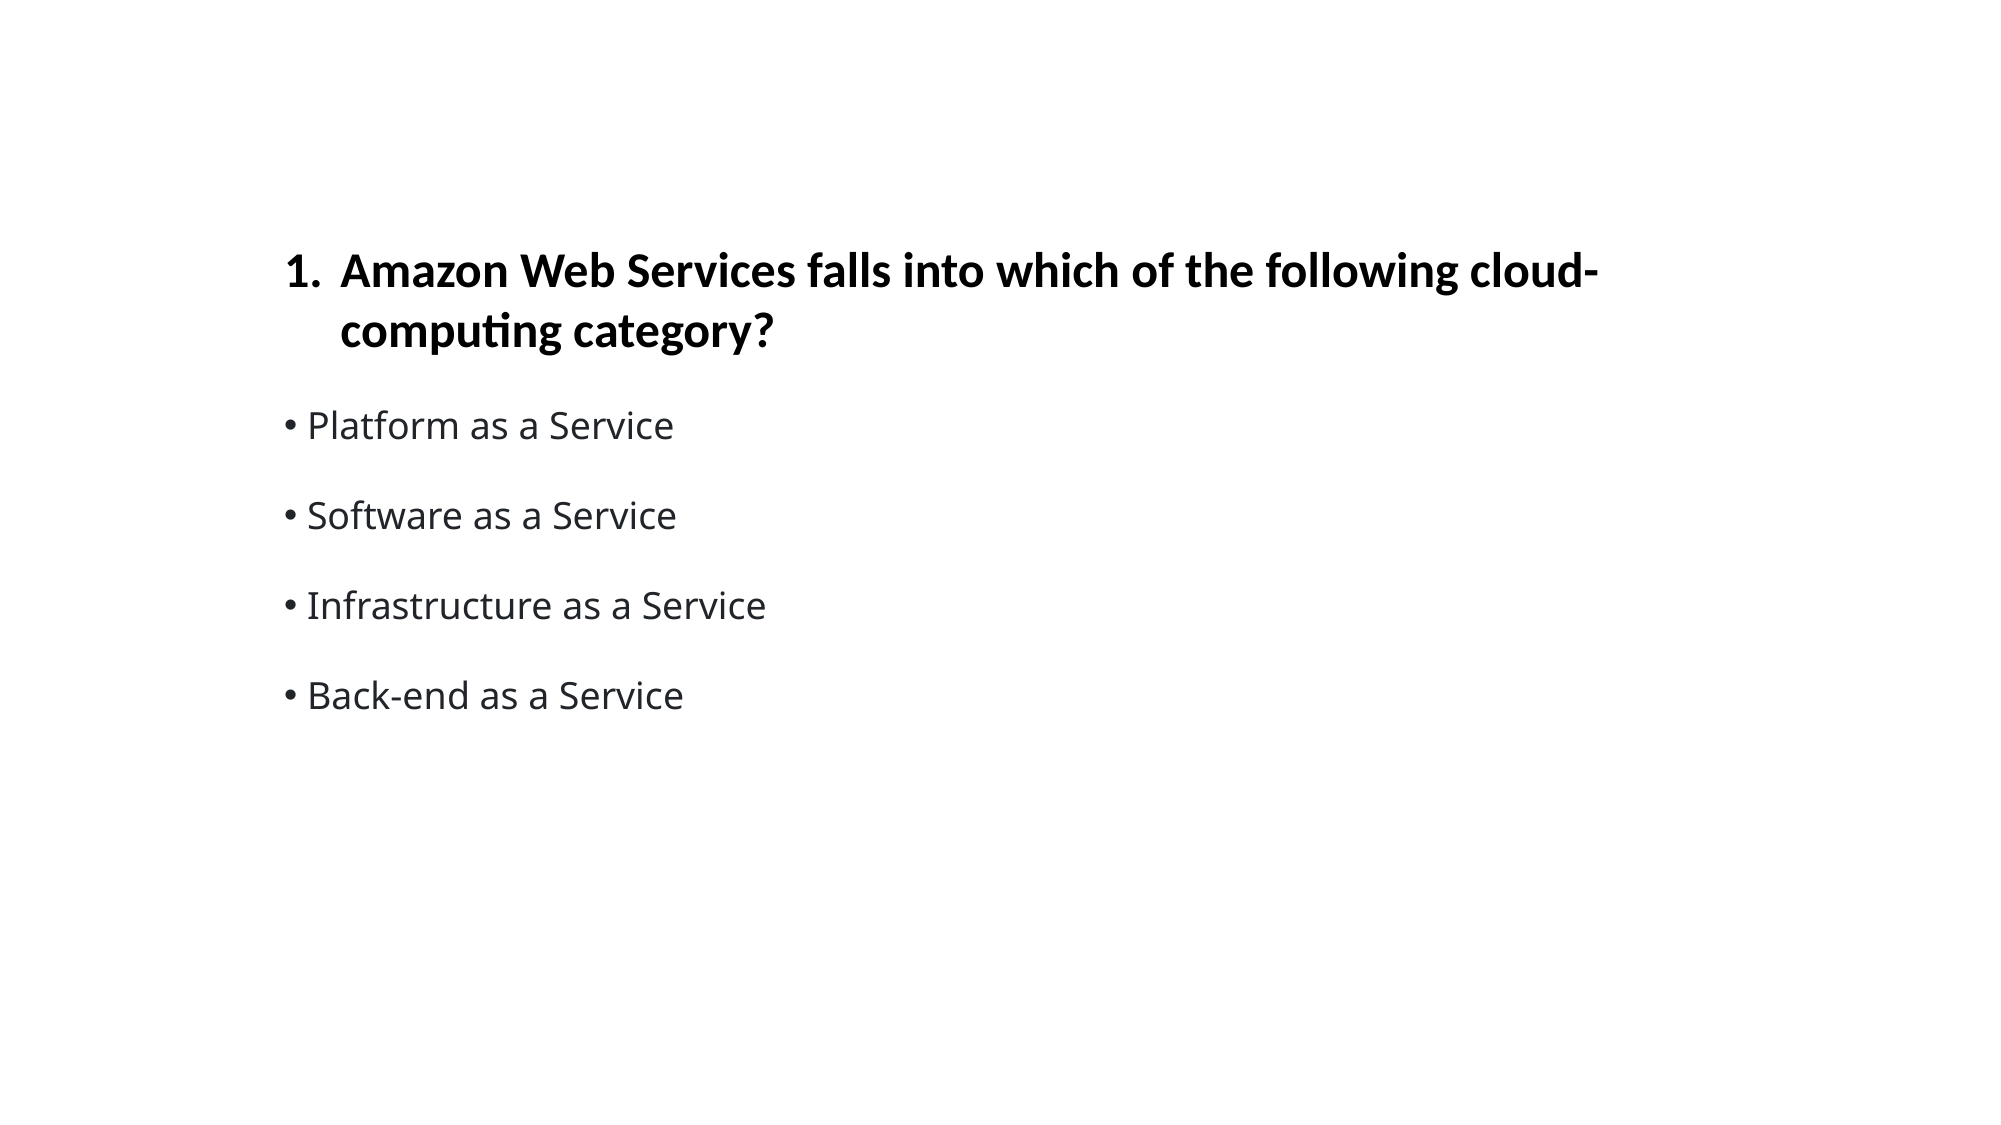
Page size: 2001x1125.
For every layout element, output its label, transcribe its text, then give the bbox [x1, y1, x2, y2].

text_box Amazon Web Services falls into which of the following cloud-computing category? Platform as a Service Software as a Service Infrastructure as a Service Back-end as a Service [269, 229, 1698, 725]
